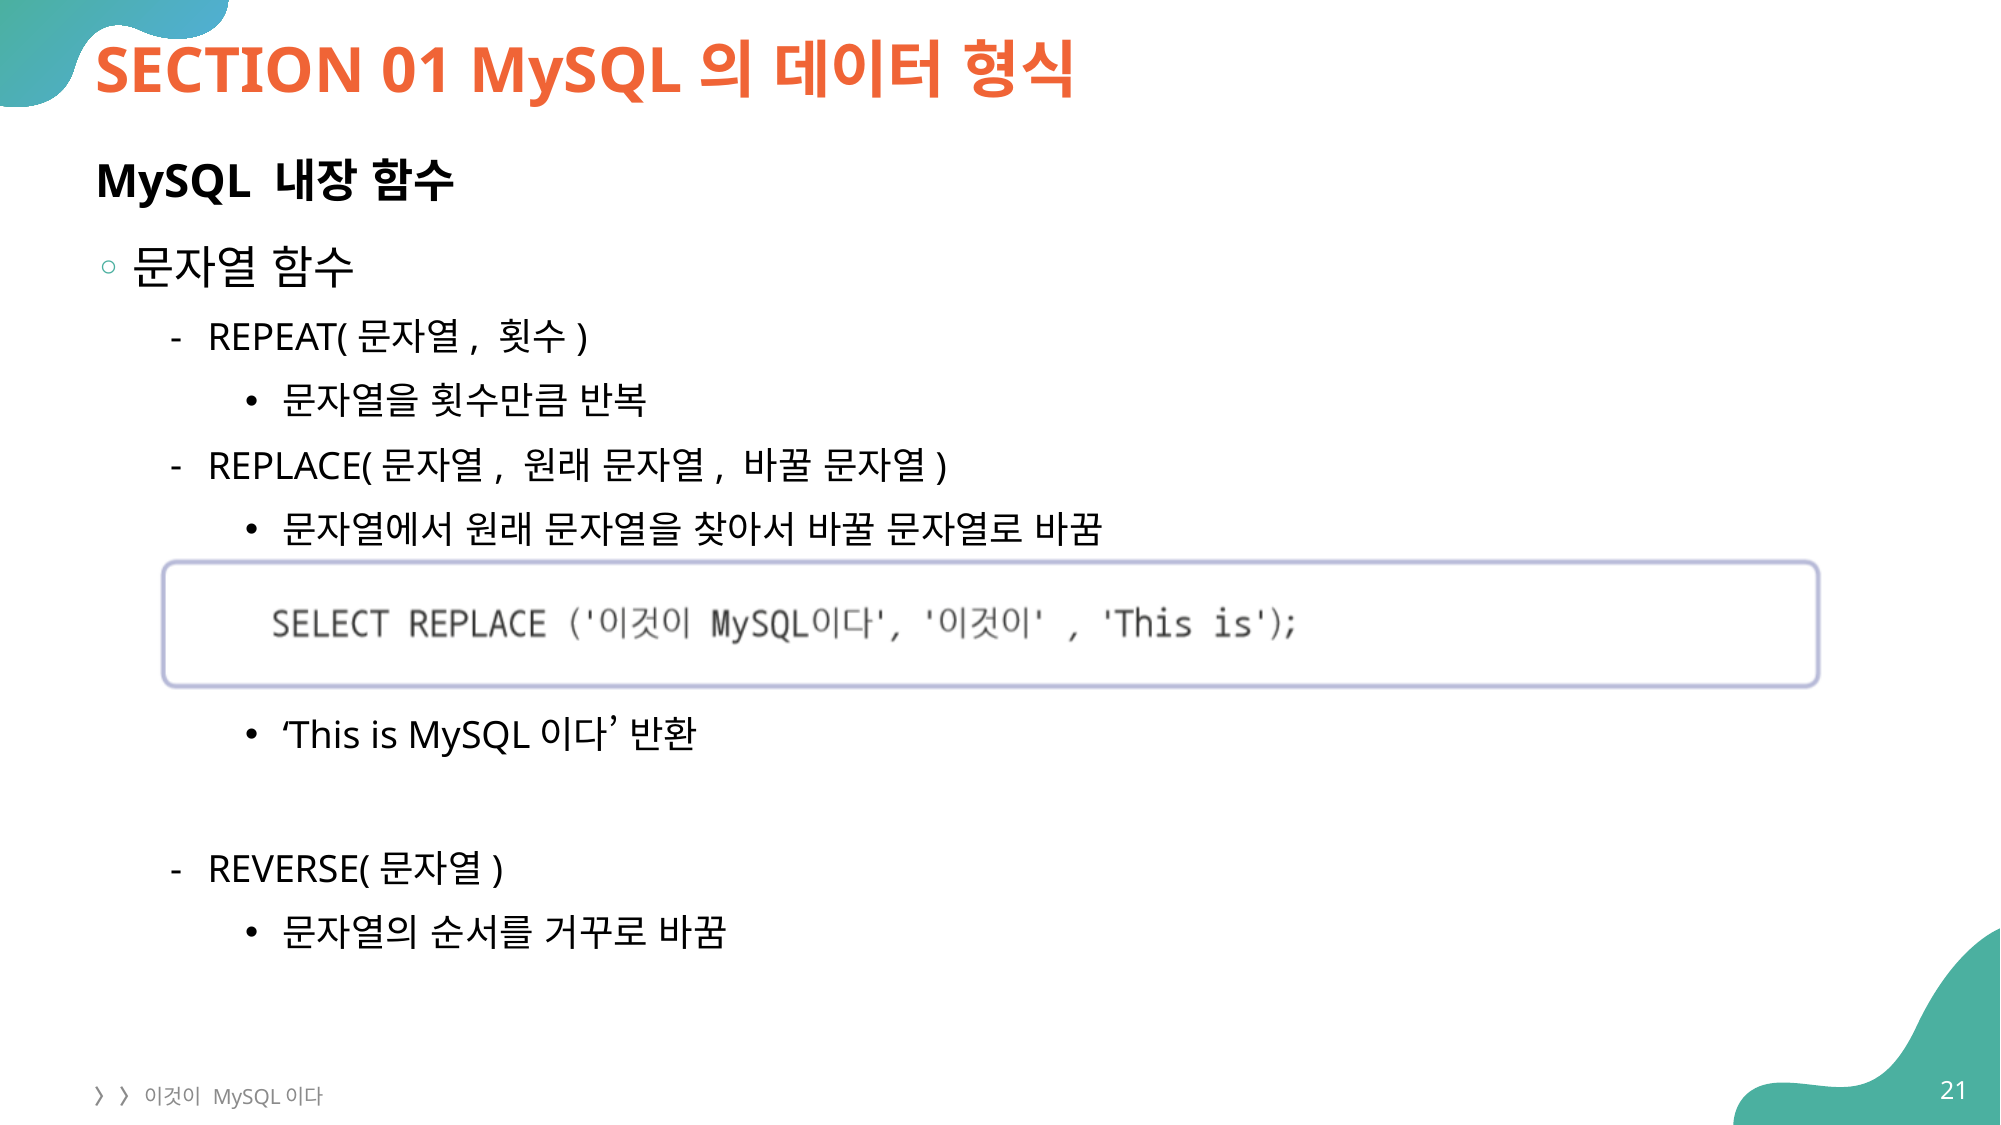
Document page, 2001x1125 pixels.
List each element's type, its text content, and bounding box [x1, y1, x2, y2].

slide_number 21 [1917, 1061, 1984, 1122]
picture [152, 553, 1827, 694]
list MySQL 내장 함수 문자열 함수 REPEAT(문자열, 횟수) 문자열을 횟수만큼 반복 REPLACE(문자열, 원래 문자열, 바꿀 문자열) 문자열에서 원래 문자열을 찾아서 바꿀 문자열로 바꿈 ‘This is MySQL이다’ 반환 REVERSE(문자열) 문자열의 순서를 거꾸로 바꿈 [79, 133, 1931, 1082]
title SECTION 01 MySQL의 데이터 형식 [79, 17, 1931, 128]
footer 〉 〉 이것이 MySQL이다 [79, 1078, 755, 1114]
